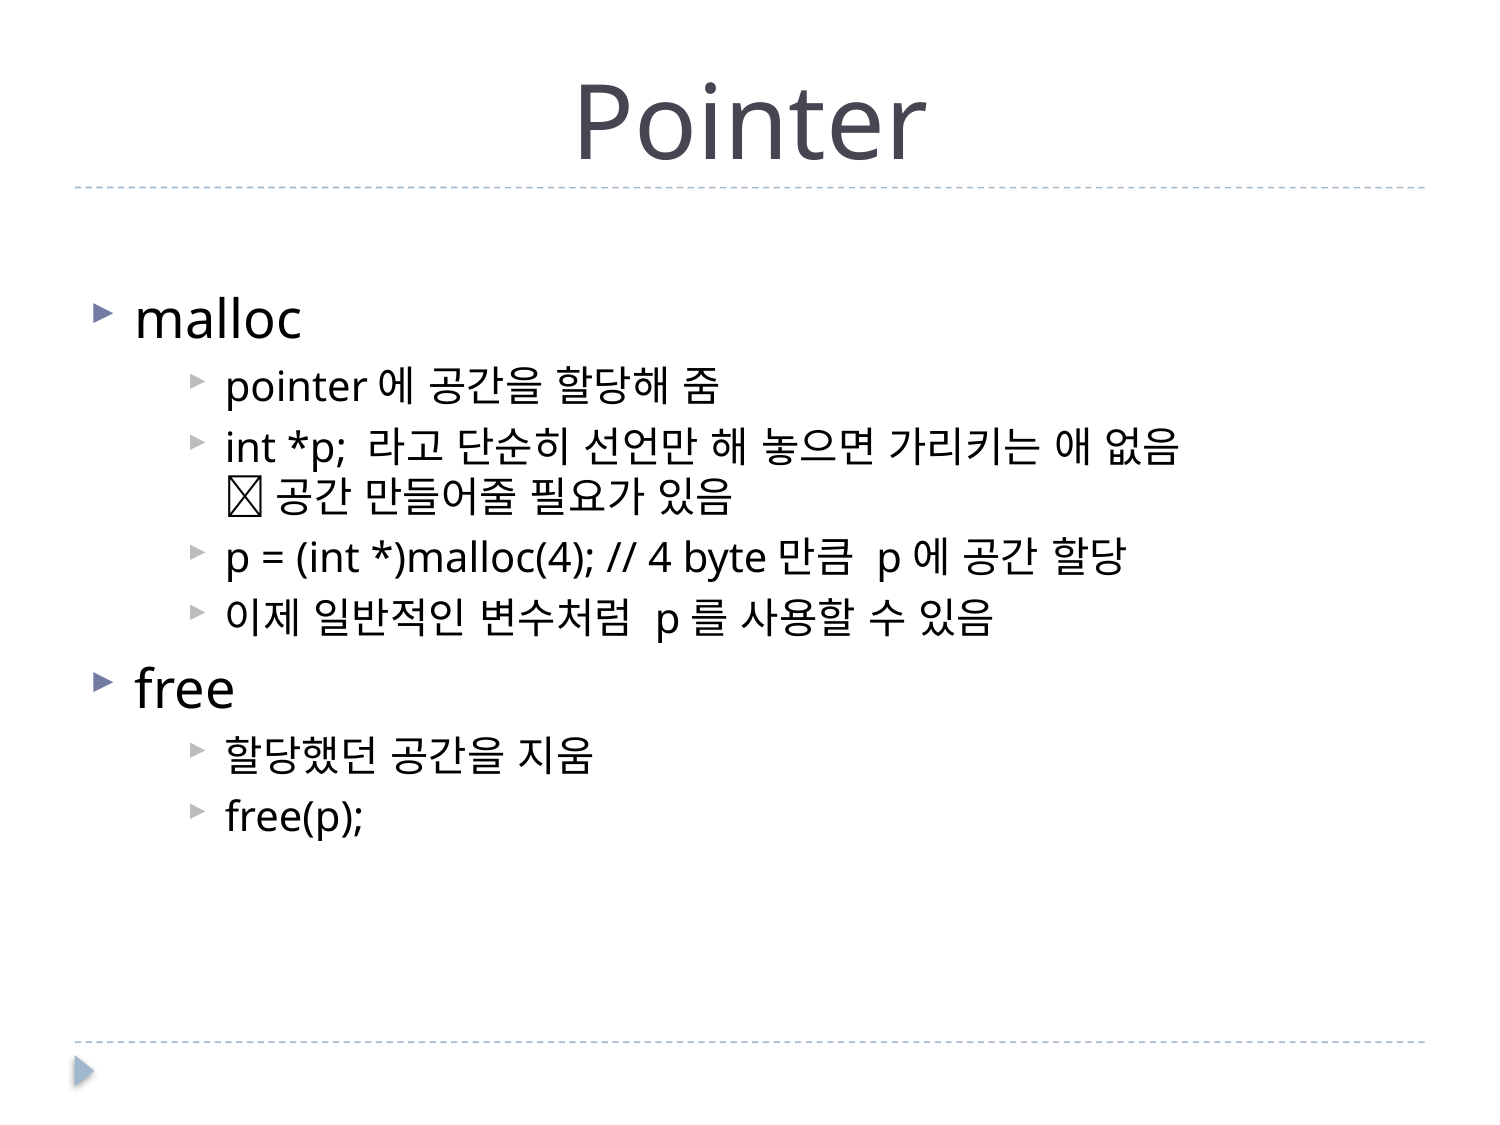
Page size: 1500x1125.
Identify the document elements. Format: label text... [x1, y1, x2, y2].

title Pointer [75, 24, 1425, 188]
list malloc pointer에 공간을 할당해 줌 int *p; 라고 단순히 선언만 해 놓으면 가리키는 애 없음  공간 만들어줄 필요가 있음 p = (int *)malloc(4); // 4 byte만큼 p에 공간 할당 이제 일반적인 변수처럼 p를 사용할 수 있음 free 할당했던 공간을 지움 free(p); [75, 200, 1425, 1059]
